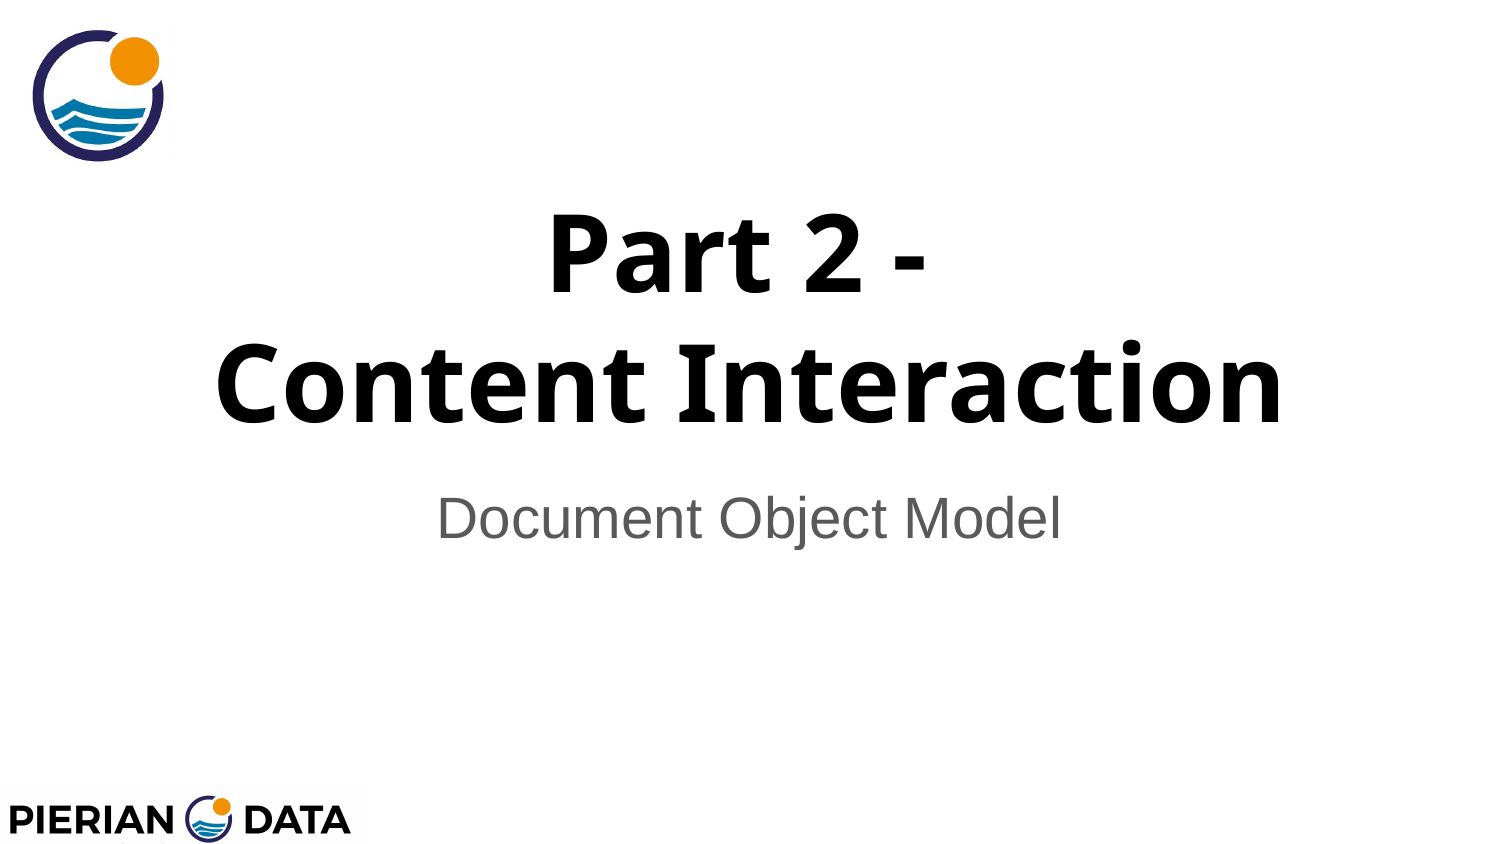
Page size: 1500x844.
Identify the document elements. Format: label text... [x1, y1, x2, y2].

picture [0, 787, 368, 844]
subtitle Document Object Model [51, 464, 1449, 595]
picture [24, 24, 172, 167]
title Part 2 - Content Interaction [51, 122, 1449, 459]
